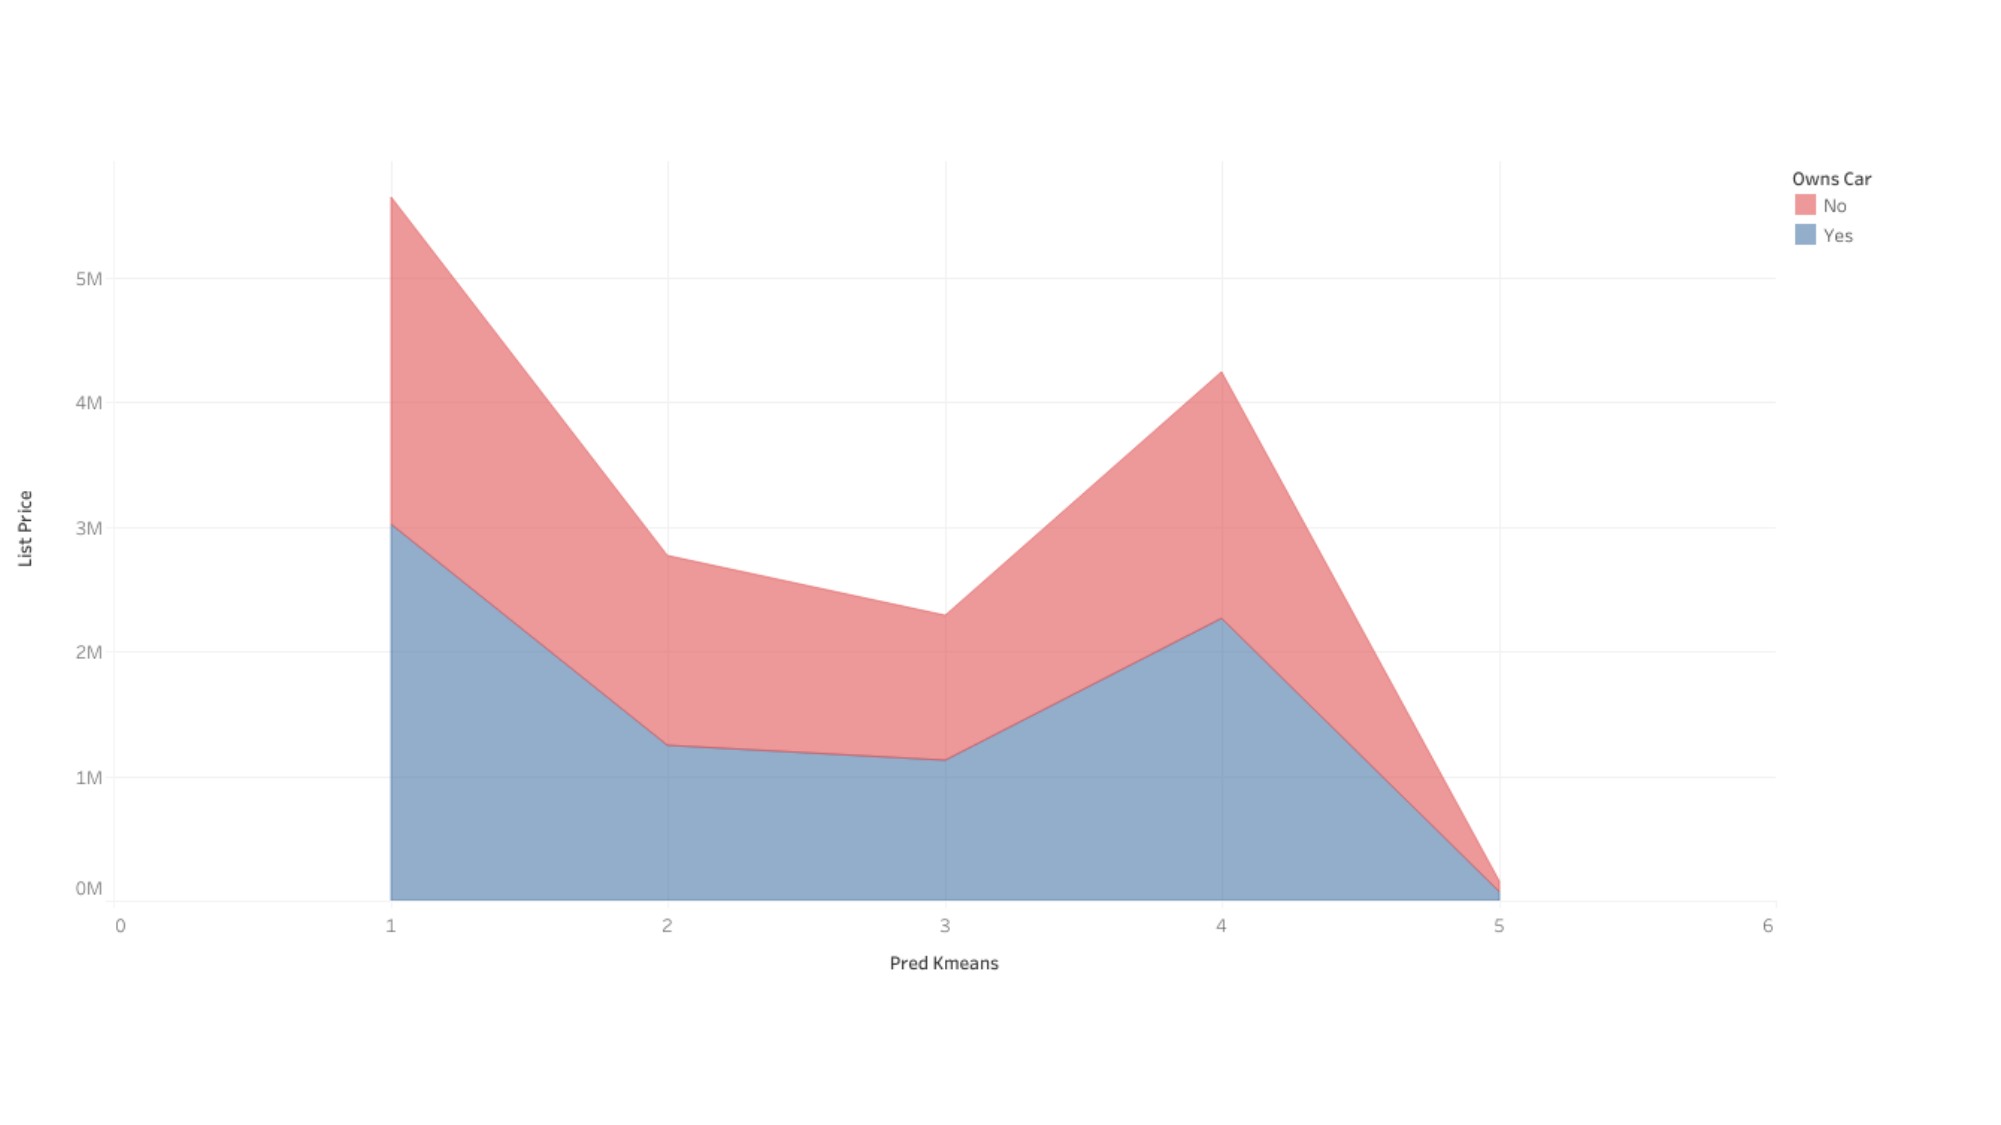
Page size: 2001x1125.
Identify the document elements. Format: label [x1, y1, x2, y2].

picture [0, 139, 2000, 986]
